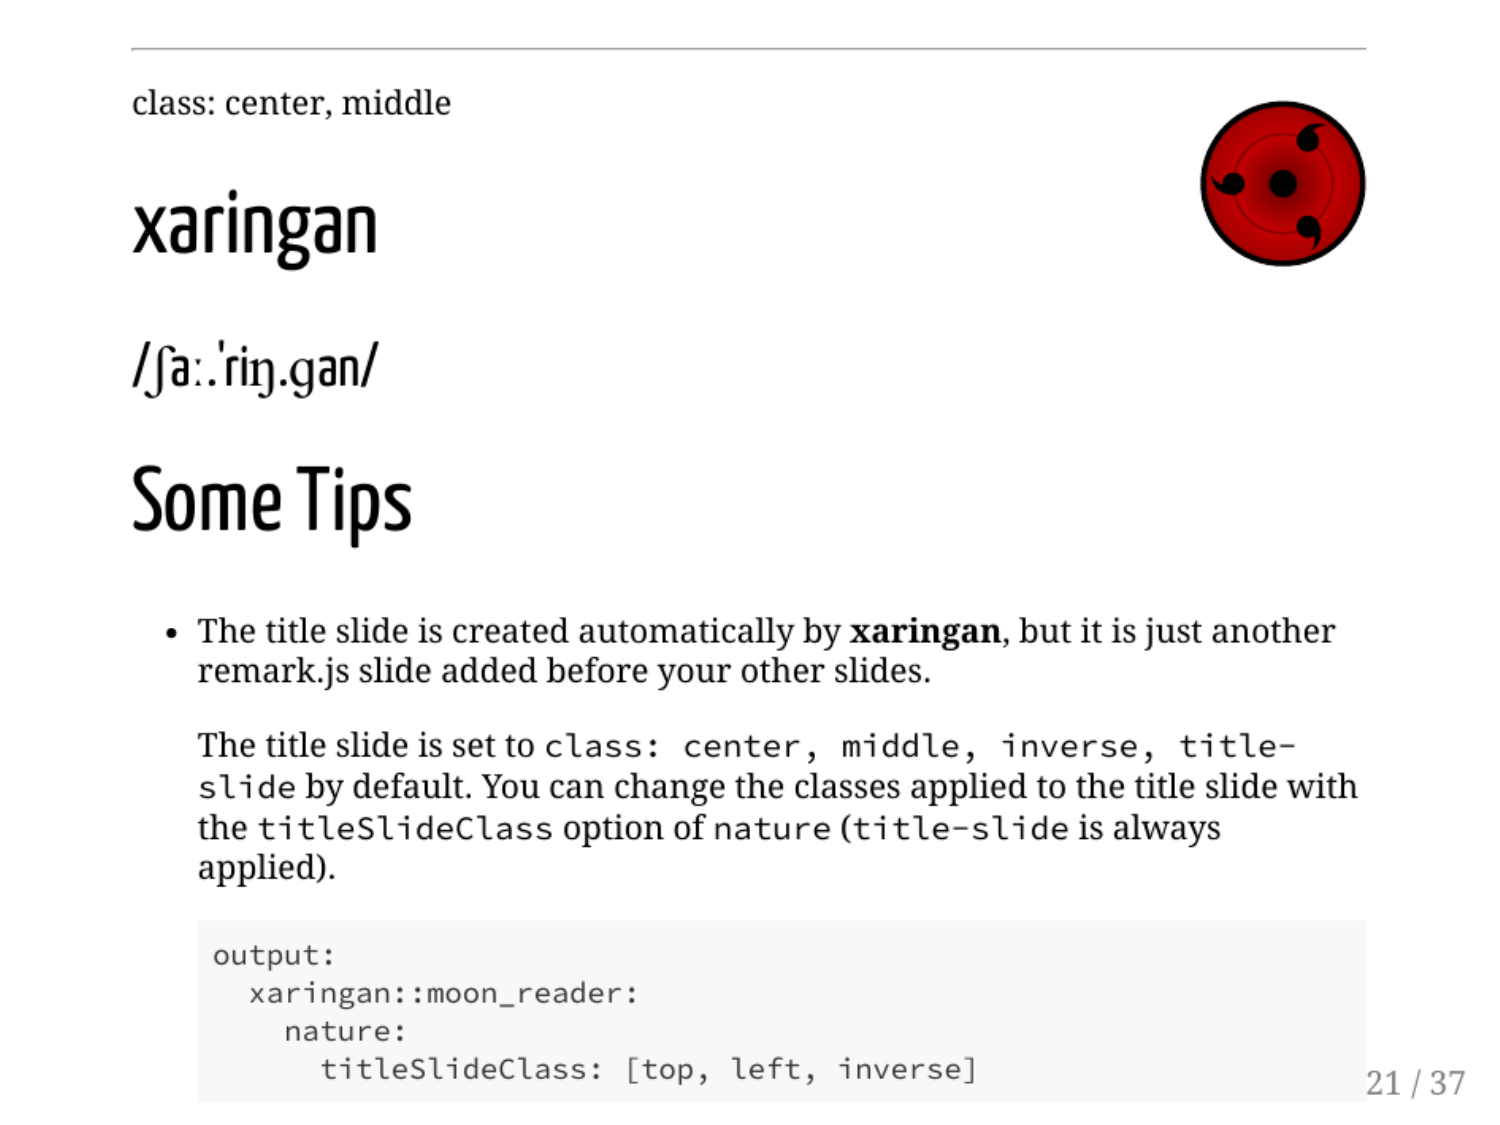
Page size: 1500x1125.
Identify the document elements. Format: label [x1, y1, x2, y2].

list [0, 0, 1500, 1125]
